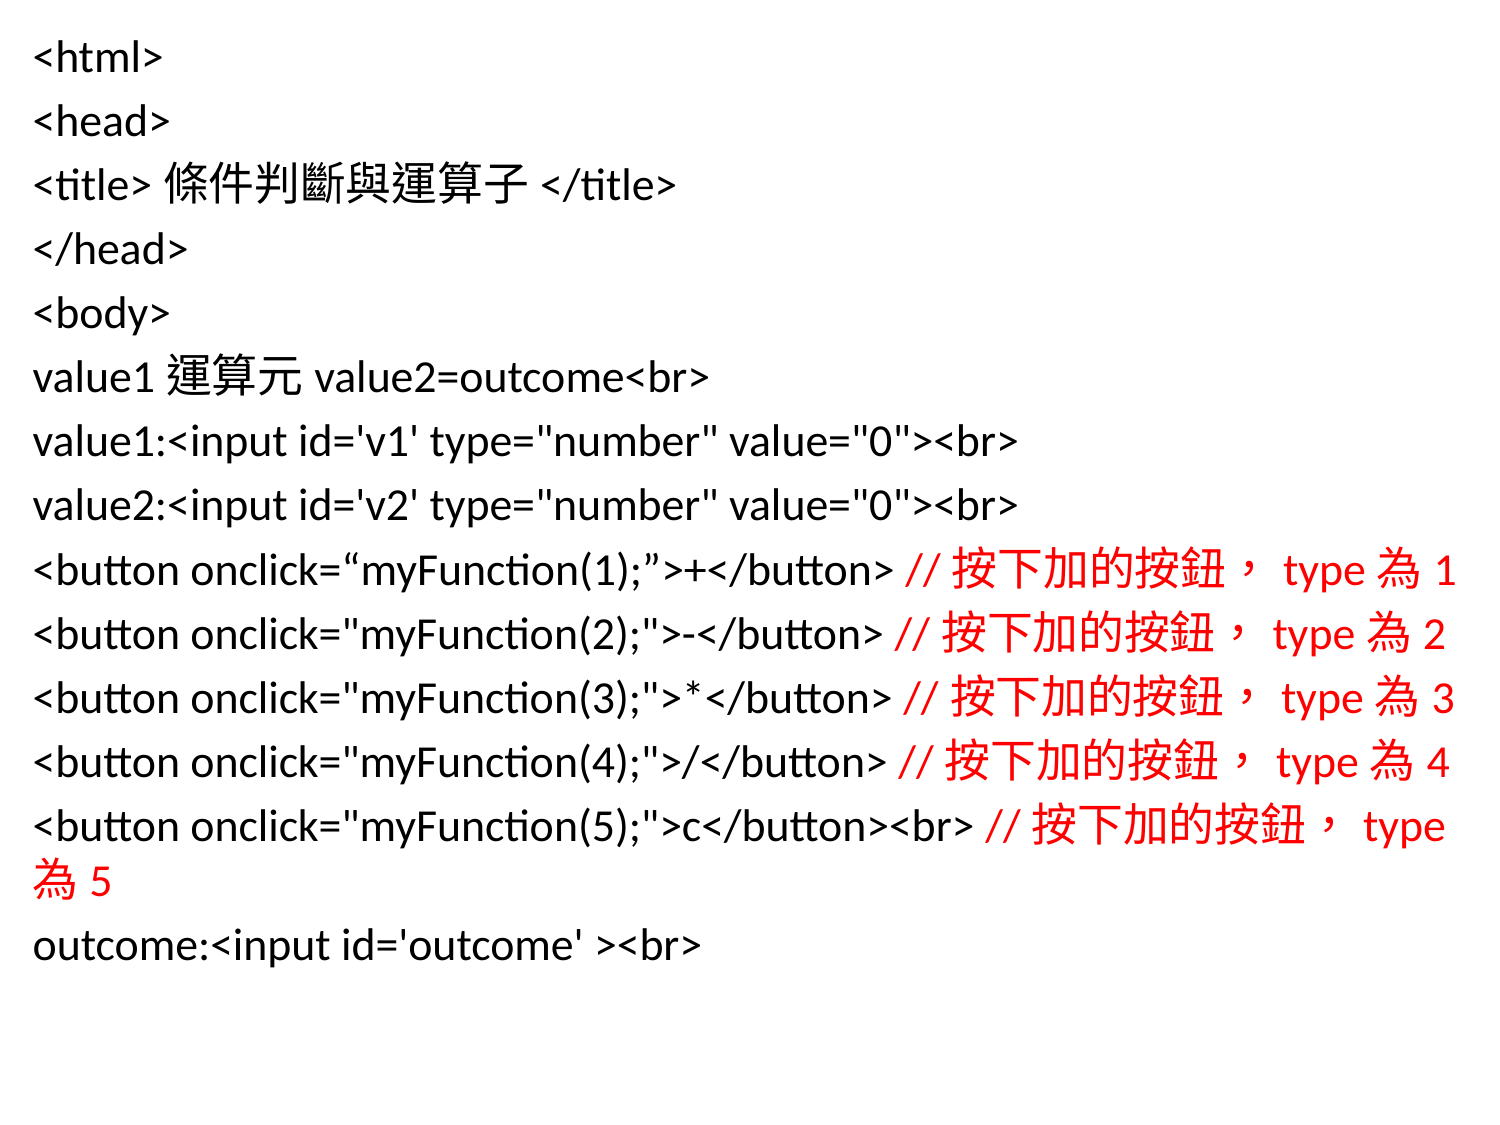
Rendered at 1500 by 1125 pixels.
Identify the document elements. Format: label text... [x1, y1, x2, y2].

list <html> <head> <title>條件判斷與運算子</title> </head> <body> value1運算元value2=outcome<br> value1:<input id='v1' type="number" value="0"><br> value2:<input id='v2' type="number" value="0"><br> <button onclick=“myFunction(1);”>+</button> //按下加的按鈕，type為1 <button onclick="myFunction(2);">-</button> //按下加的按鈕，type為2 <button onclick="myFunction(3);">*</button> //按下加的按鈕，type為3 <button onclick="myFunction(4);">/</button> //按下加的按鈕，type為4 <button onclick="myFunction(5);">c</button><br> //按下加的按鈕，type為5 outcome:<input id='outcome' ><br> [17, 19, 1483, 1125]
